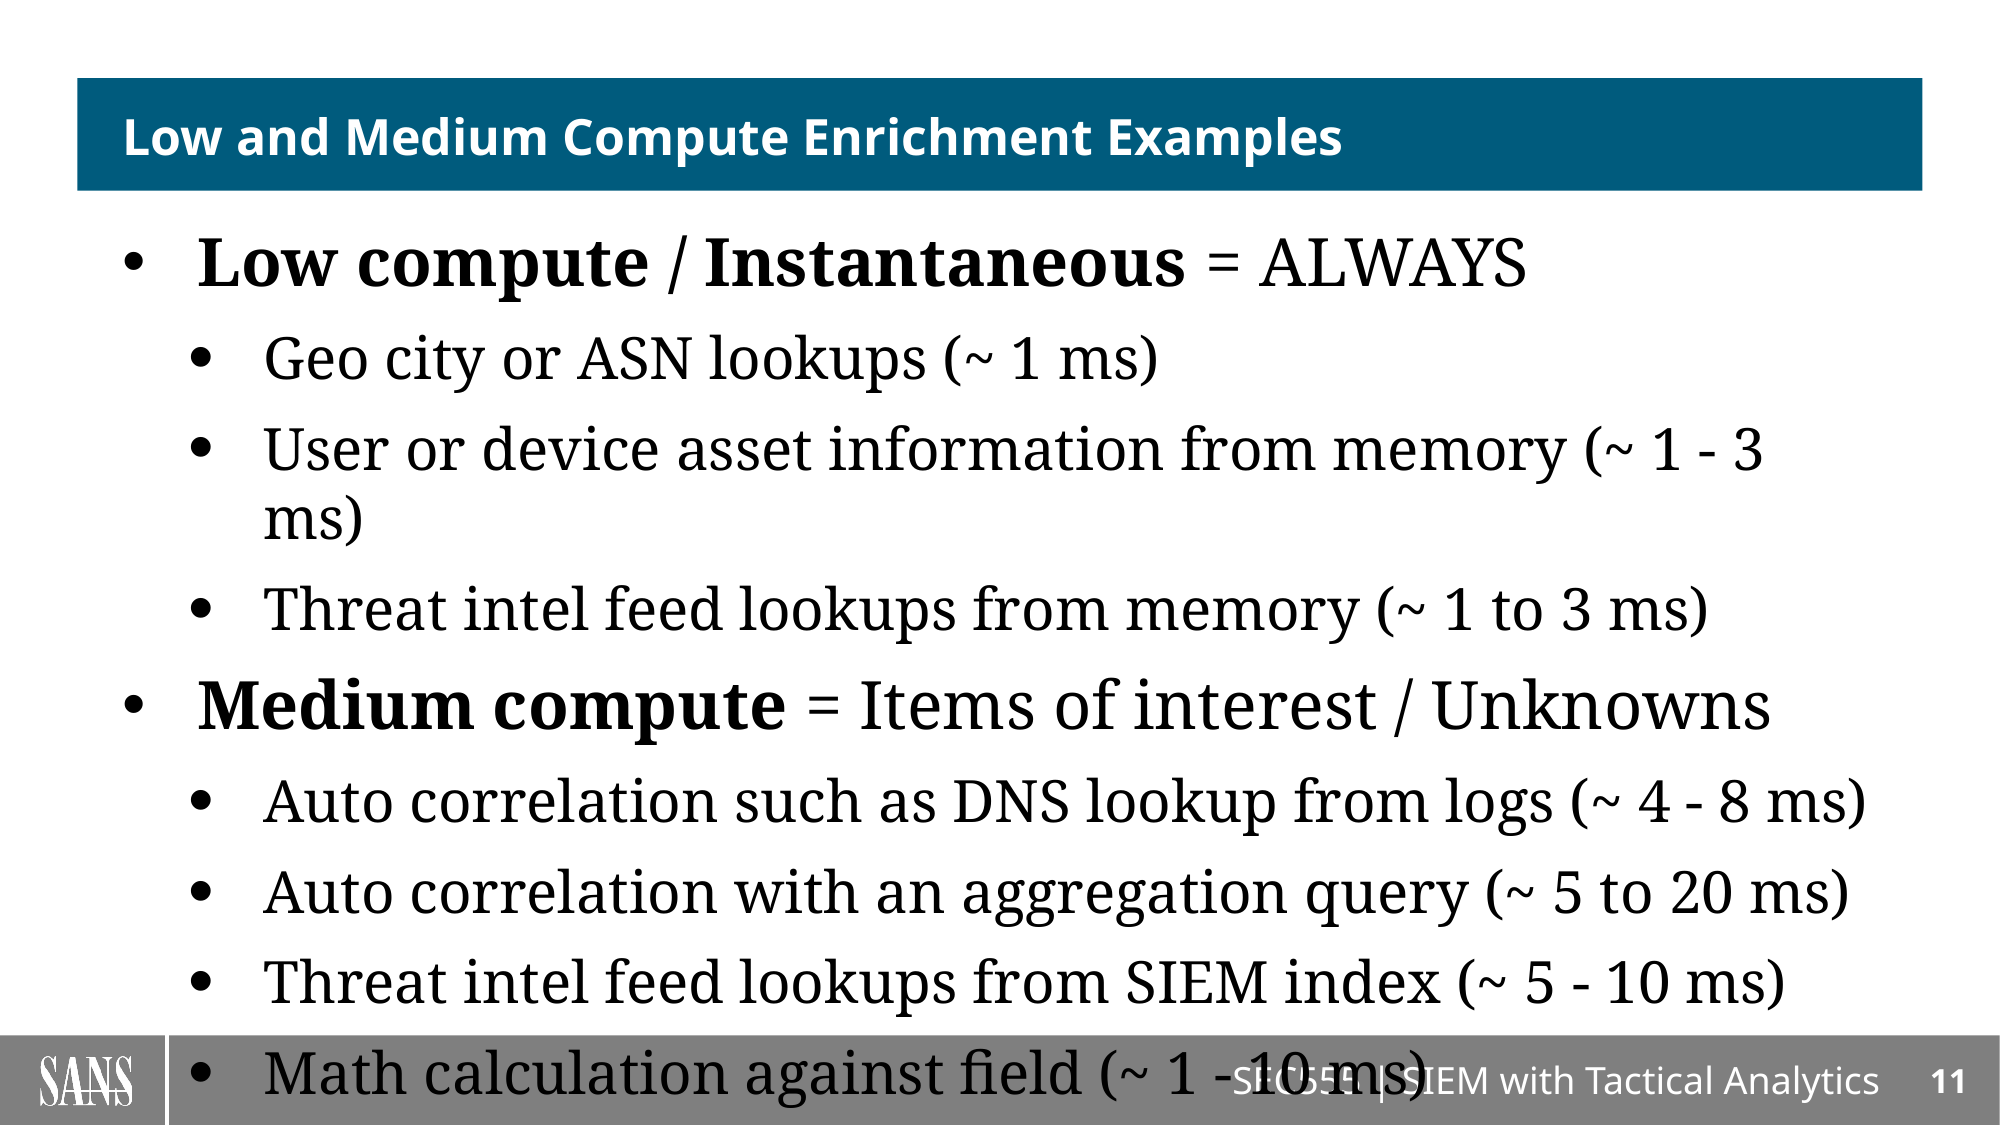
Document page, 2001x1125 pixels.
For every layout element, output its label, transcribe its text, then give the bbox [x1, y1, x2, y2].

title Low and Medium Compute Enrichment Examples [107, 78, 1893, 191]
list Low compute / Instantaneous = ALWAYS Geo city or ASN lookups (~ 1 ms) User or device asset information from memory (~ 1 - 3 ms) Threat intel feed lookups from memory (~ 1 to 3 ms) Medium compute = Items of interest / Unknowns Auto correlation such as DNS lookup from logs (~ 4 - 8 ms) Auto correlation with an aggregation query (~ 5 to 20 ms) Threat intel feed lookups from SIEM index (~ 5 - 10 ms) Math calculation against field (~ 1 - 10 ms) [107, 212, 1893, 1013]
